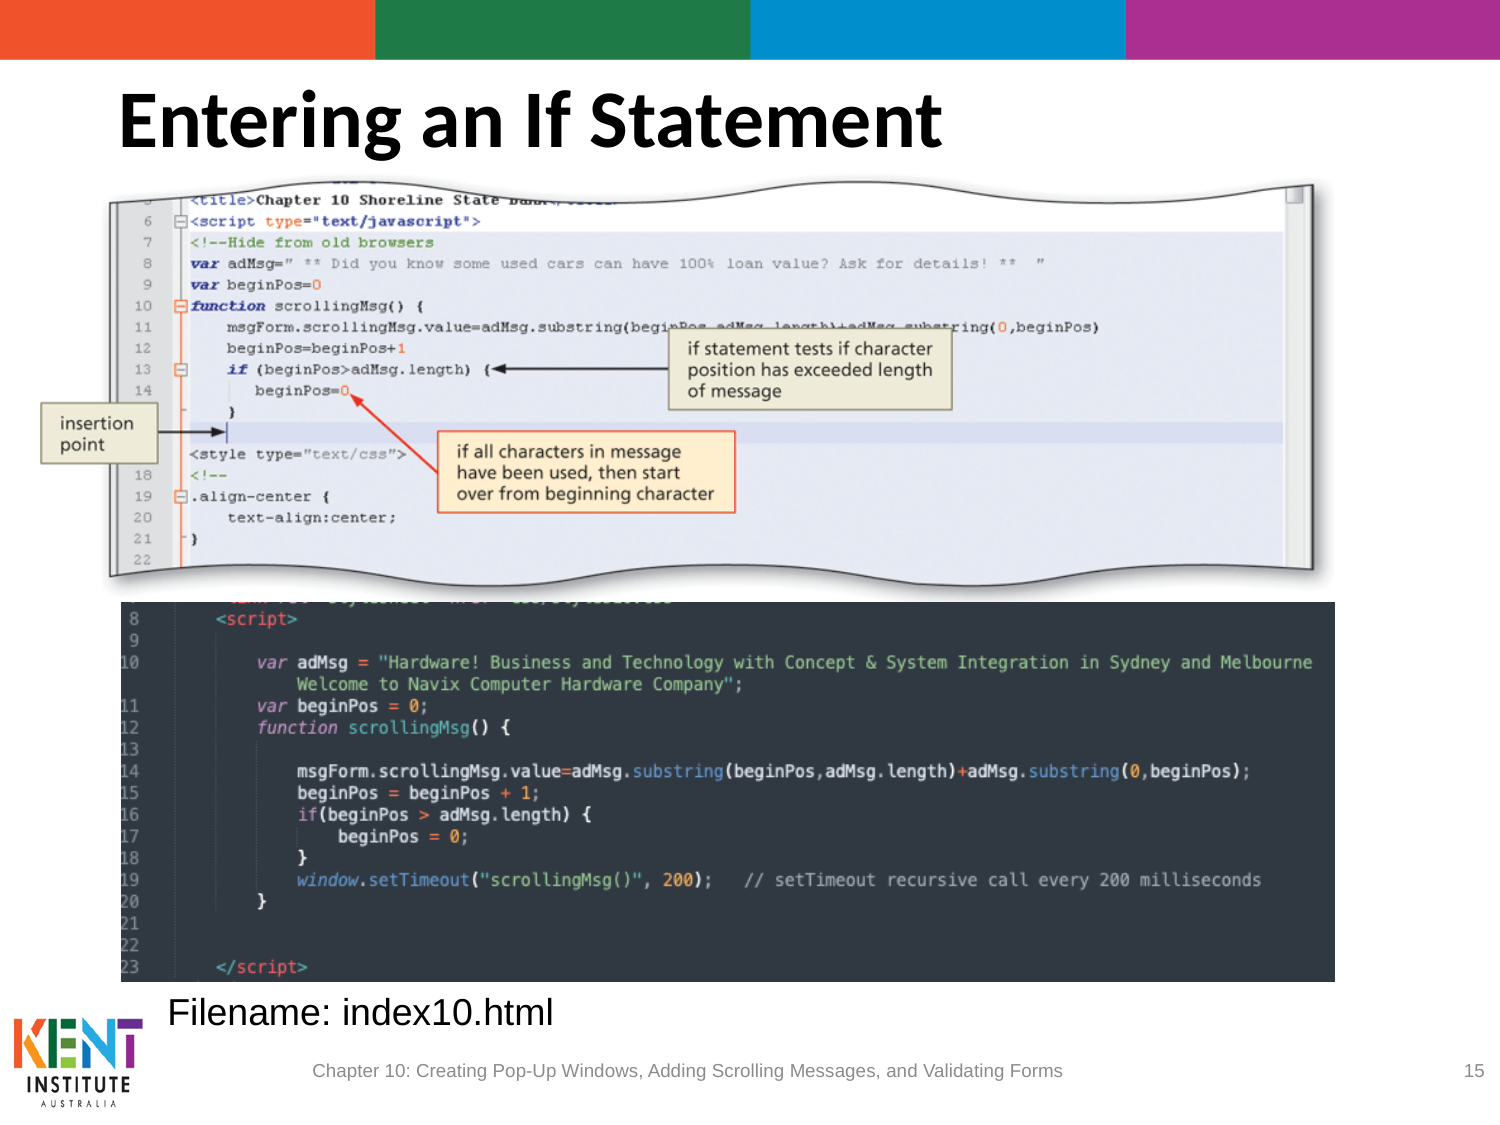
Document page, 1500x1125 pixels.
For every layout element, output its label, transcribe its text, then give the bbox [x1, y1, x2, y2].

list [40, 172, 1335, 609]
picture [1126, 0, 1500, 60]
footer Chapter 10: Creating Pop-Up Windows, Adding Scrolling Messages, and Validating Forms [0, 1040, 1375, 1100]
picture [0, 1000, 152, 1040]
title Entering an If Statement [103, 68, 1397, 173]
picture [121, 602, 1335, 982]
picture [0, 0, 750, 60]
text_box Filename: index10.html [152, 982, 580, 1041]
picture [0, 1100, 156, 1125]
slide_number 15 [1425, 1040, 1500, 1100]
